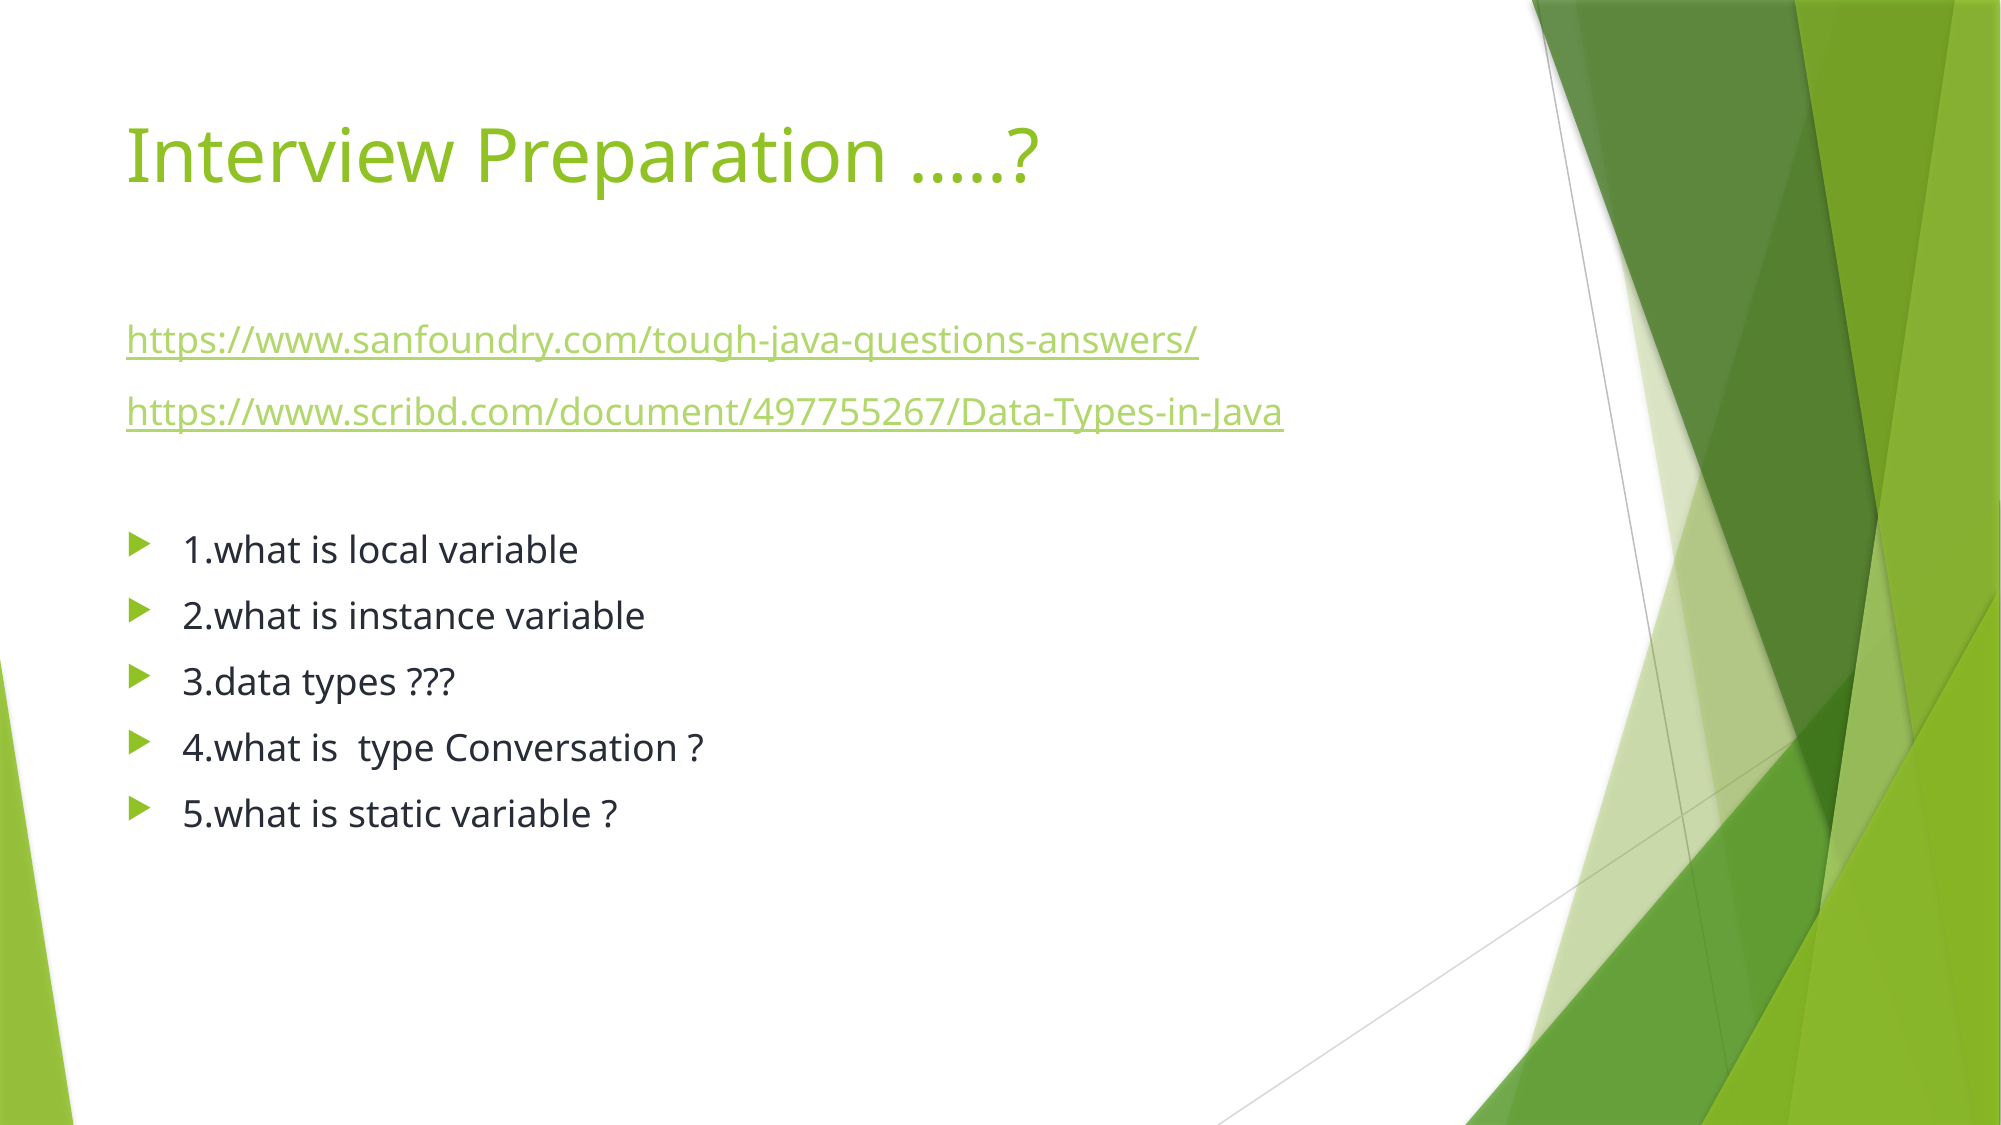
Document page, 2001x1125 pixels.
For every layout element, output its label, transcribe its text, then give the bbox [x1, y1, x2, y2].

title Interview Preparation …..? [111, 99, 1522, 243]
list https://www.sanfoundry.com/tough-java-questions-answers/ https://www.scribd.com/document/497755267/Data-Types-in-Java 1.what is local variable 2.what is instance variable 3.data types ??? 4.what is type Conversation ? 5.what is static variable ? [111, 243, 1522, 1094]
